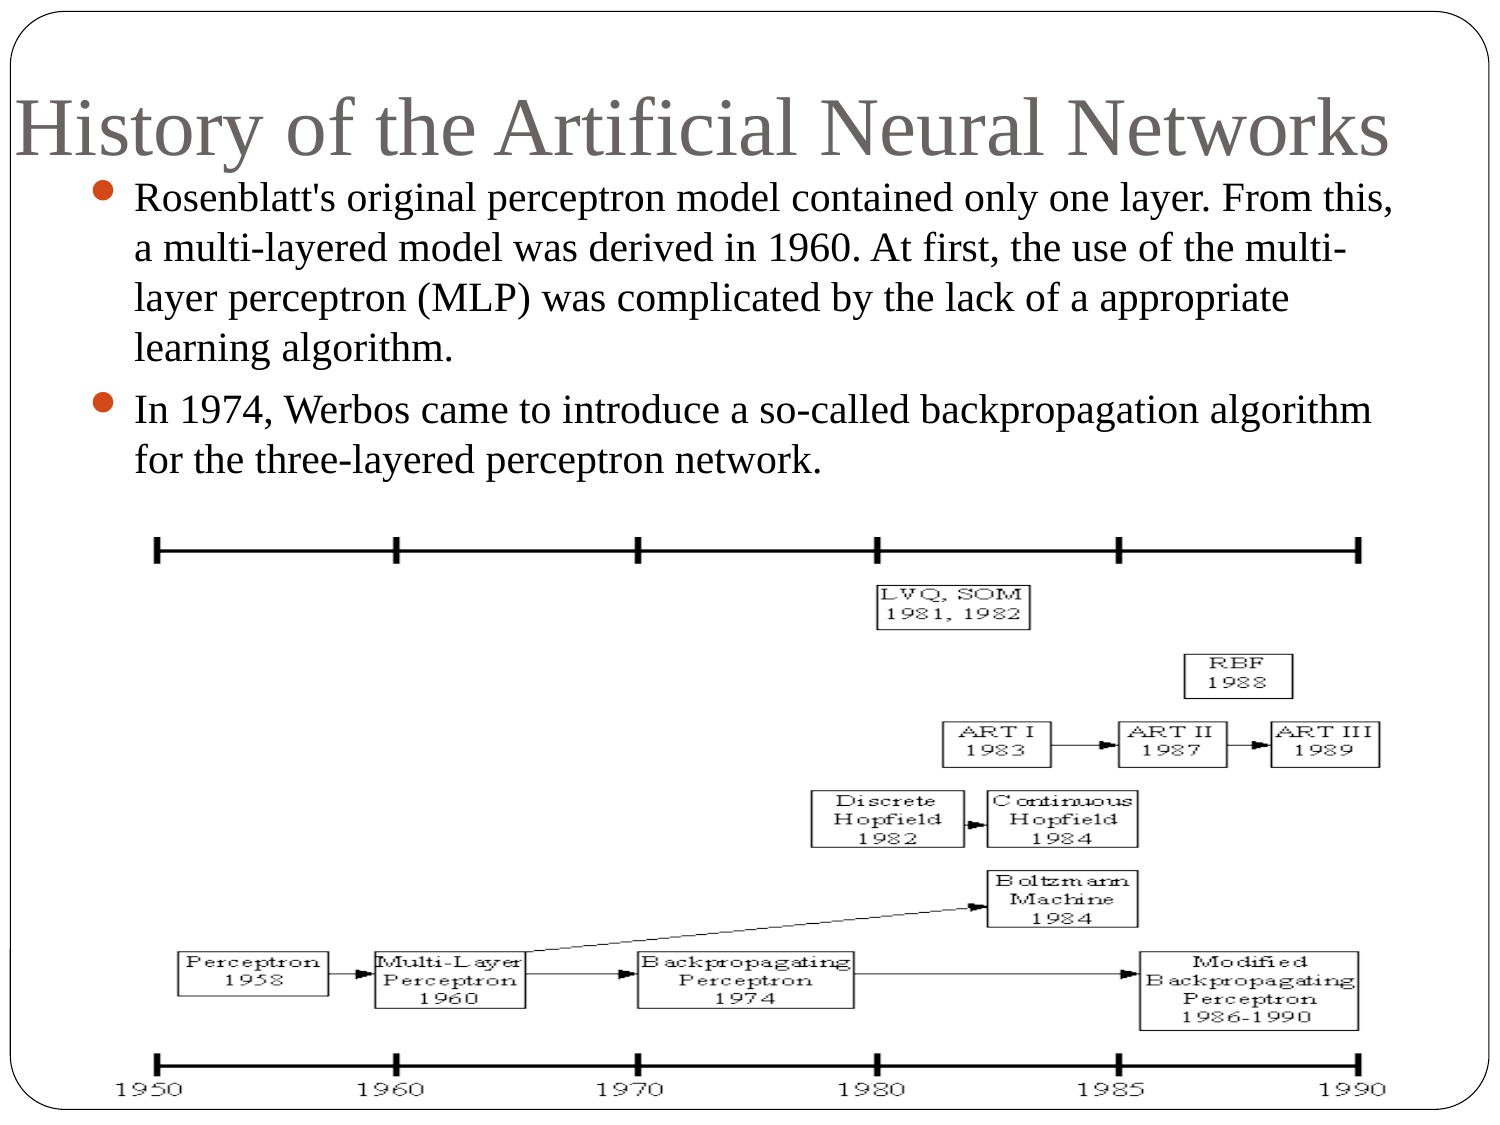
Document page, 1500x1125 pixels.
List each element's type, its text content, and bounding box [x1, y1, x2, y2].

text_box Rosenblatt's original perceptron model contained only one layer. From this, a multi-layered model was derived in 1960. At first, the use of the multi-layer perceptron (MLP) was complicated by the lack of a appropriate learning algorithm. In 1974, Werbos came to introduce a so-called backpropagation algorithm for the three-layered perceptron network. [74, 162, 1425, 490]
text_box History of the Artificial Neural Networks [0, 64, 1500, 188]
picture [112, 537, 1401, 1101]
